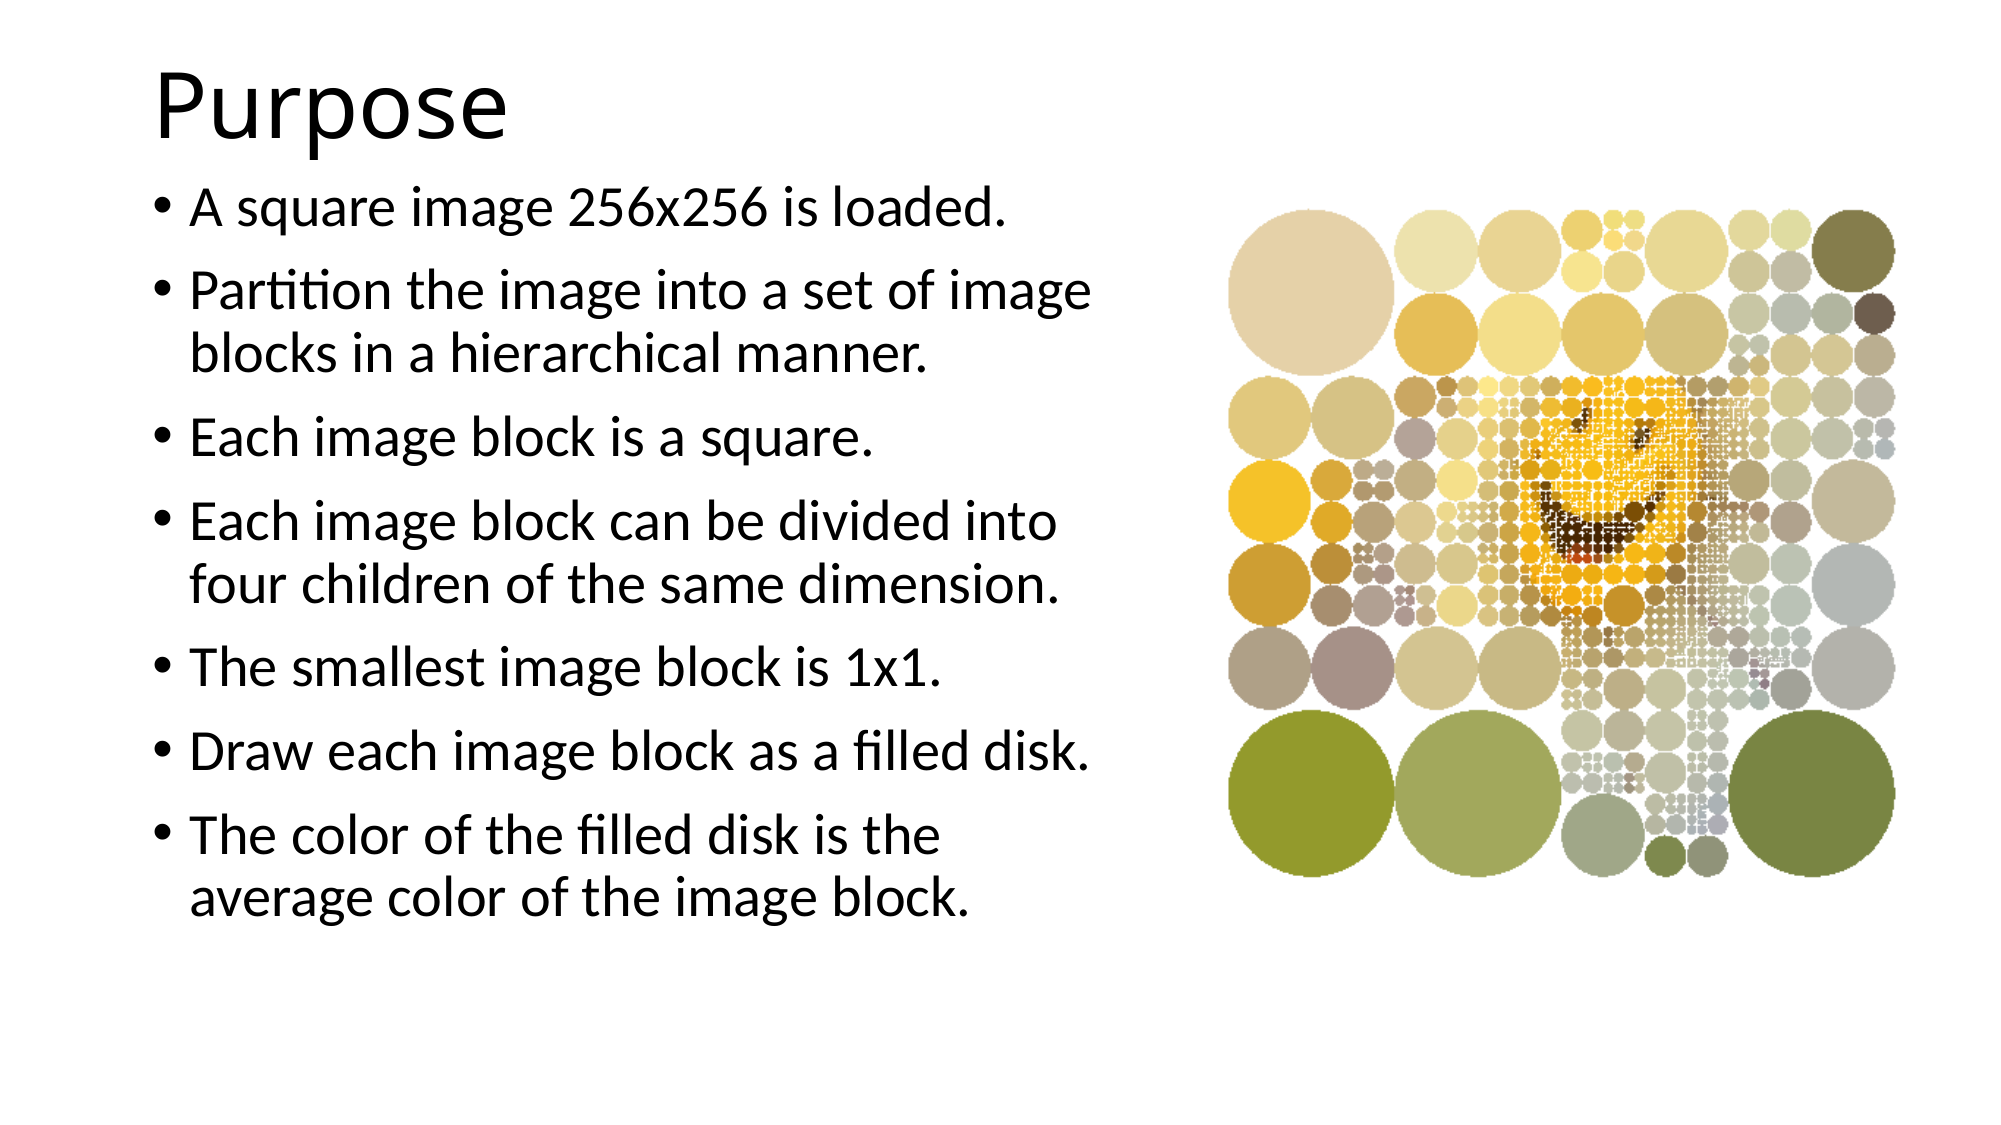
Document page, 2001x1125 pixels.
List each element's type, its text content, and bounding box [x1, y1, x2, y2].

picture [1197, 193, 1917, 899]
list A square image 256x256 is loaded. Partition the image into a set of image blocks in a hierarchical manner. Each image block is a square. Each image block can be divided into four children of the same dimension. The smallest image block is 1x1. Draw each image block as a filled disk. The color of the filled disk is the average color of the image block. [137, 168, 1134, 1073]
title Purpose [137, 0, 1863, 218]
